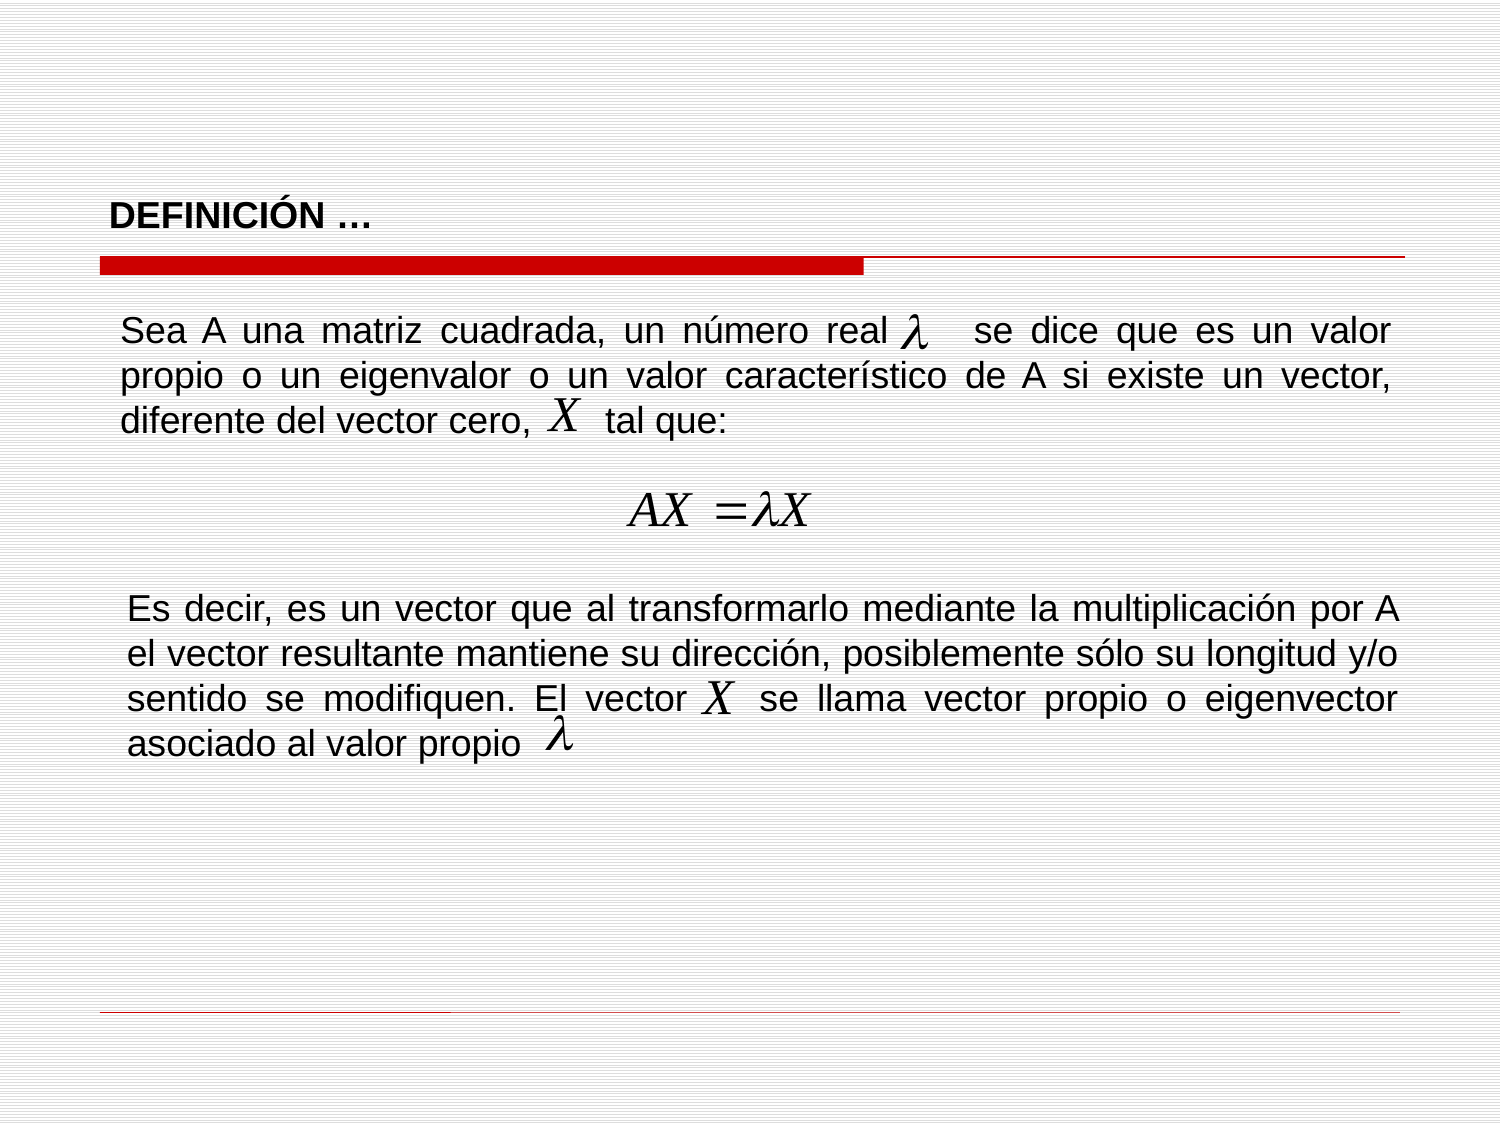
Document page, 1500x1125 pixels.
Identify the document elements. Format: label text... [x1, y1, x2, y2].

text_box Es decir, es un vector que al transformarlo mediante la multiplicación por A el vector resultante mantiene su dirección, posiblemente sólo su longitud y/o sentido se modifiquen. El vector se llama vector propio o eigenvector asociado al valor propio [112, 576, 1414, 772]
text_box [617, 480, 826, 539]
text_box Sea A una matriz cuadrada, un número real se dice que es un valor propio o un eigenvalor o un valor característico de A si existe un vector, diferente del vector cero, tal que: [105, 298, 1407, 449]
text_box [536, 385, 597, 440]
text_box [537, 704, 585, 764]
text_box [892, 303, 940, 362]
text_box DEFINICIÓN … [94, 140, 1407, 244]
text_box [690, 668, 751, 724]
